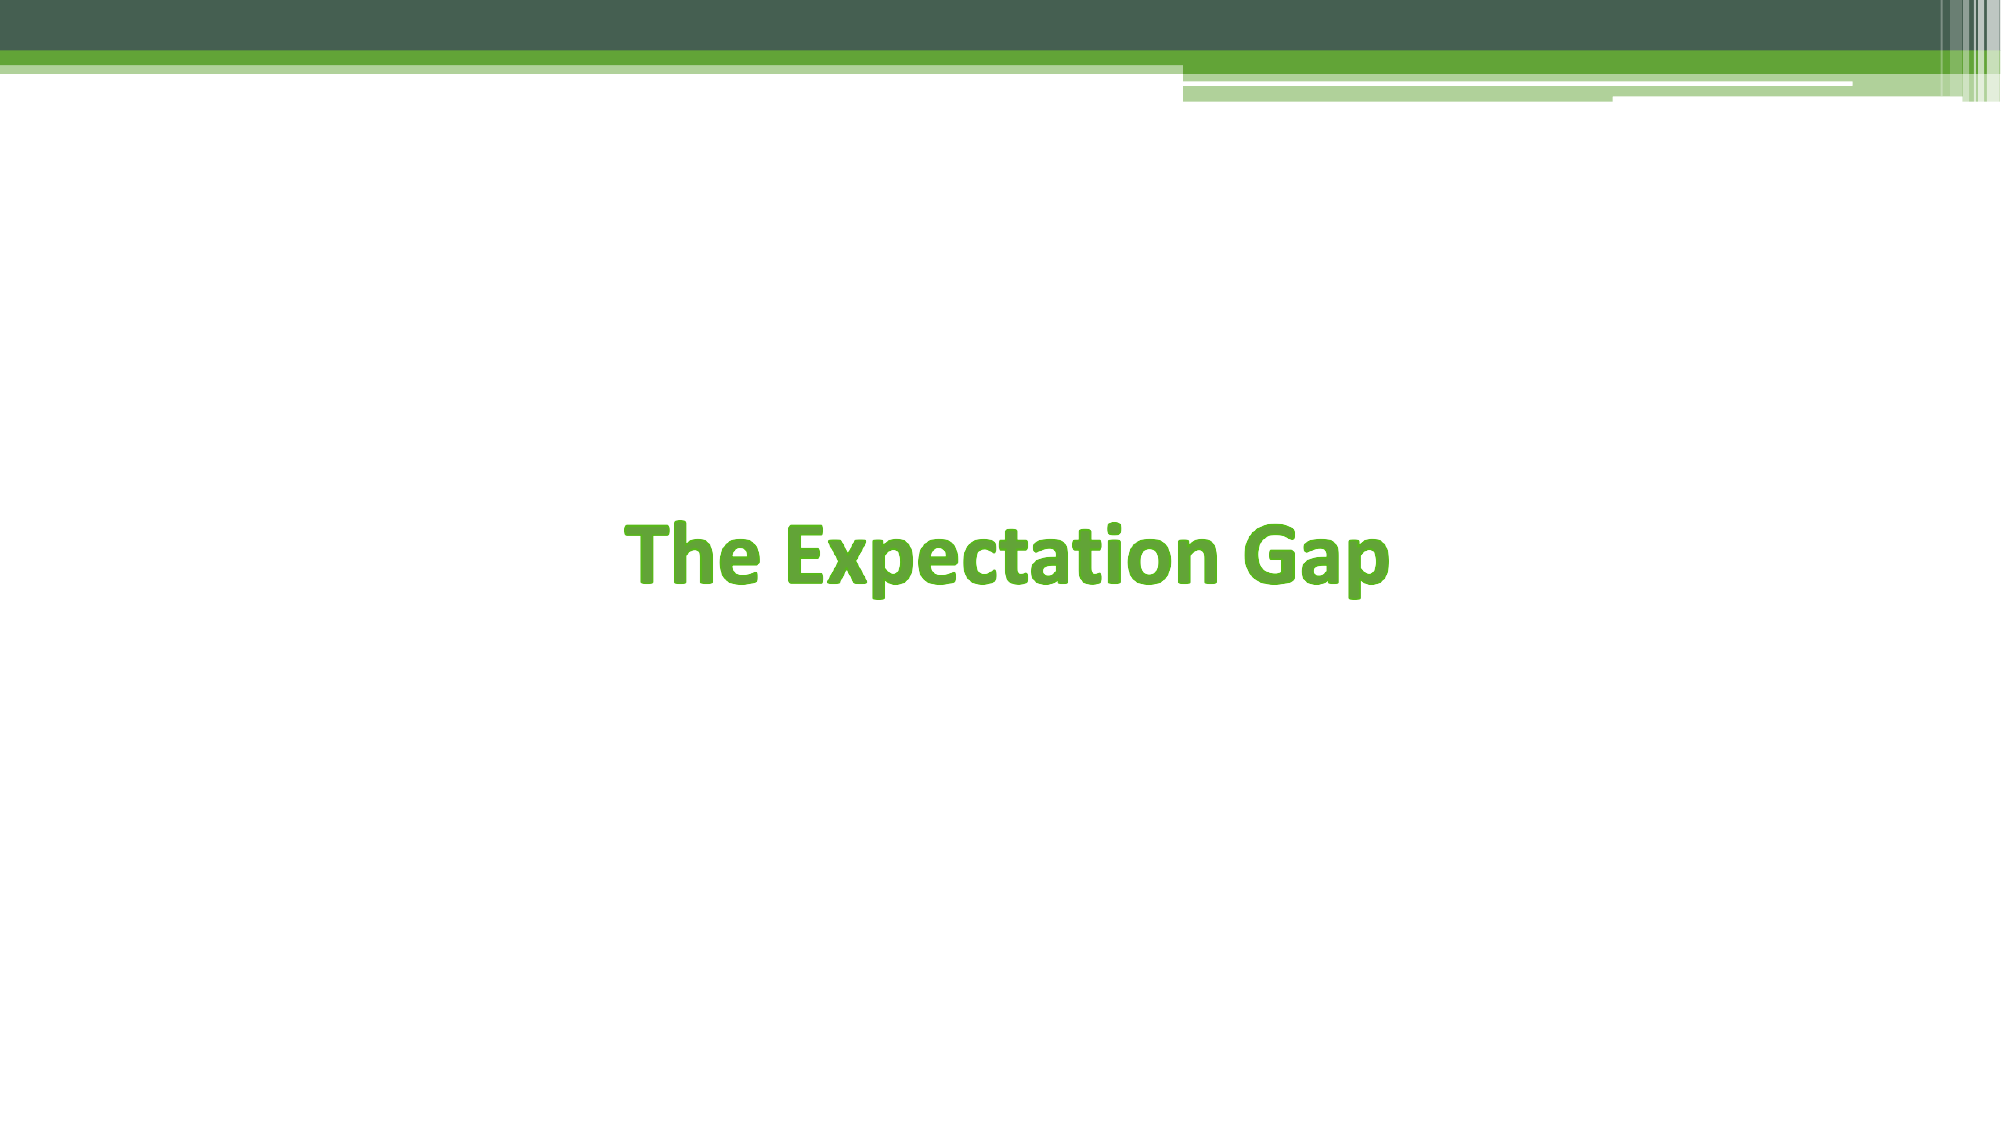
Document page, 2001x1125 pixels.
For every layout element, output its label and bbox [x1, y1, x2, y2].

picture [624, 520, 1389, 600]
